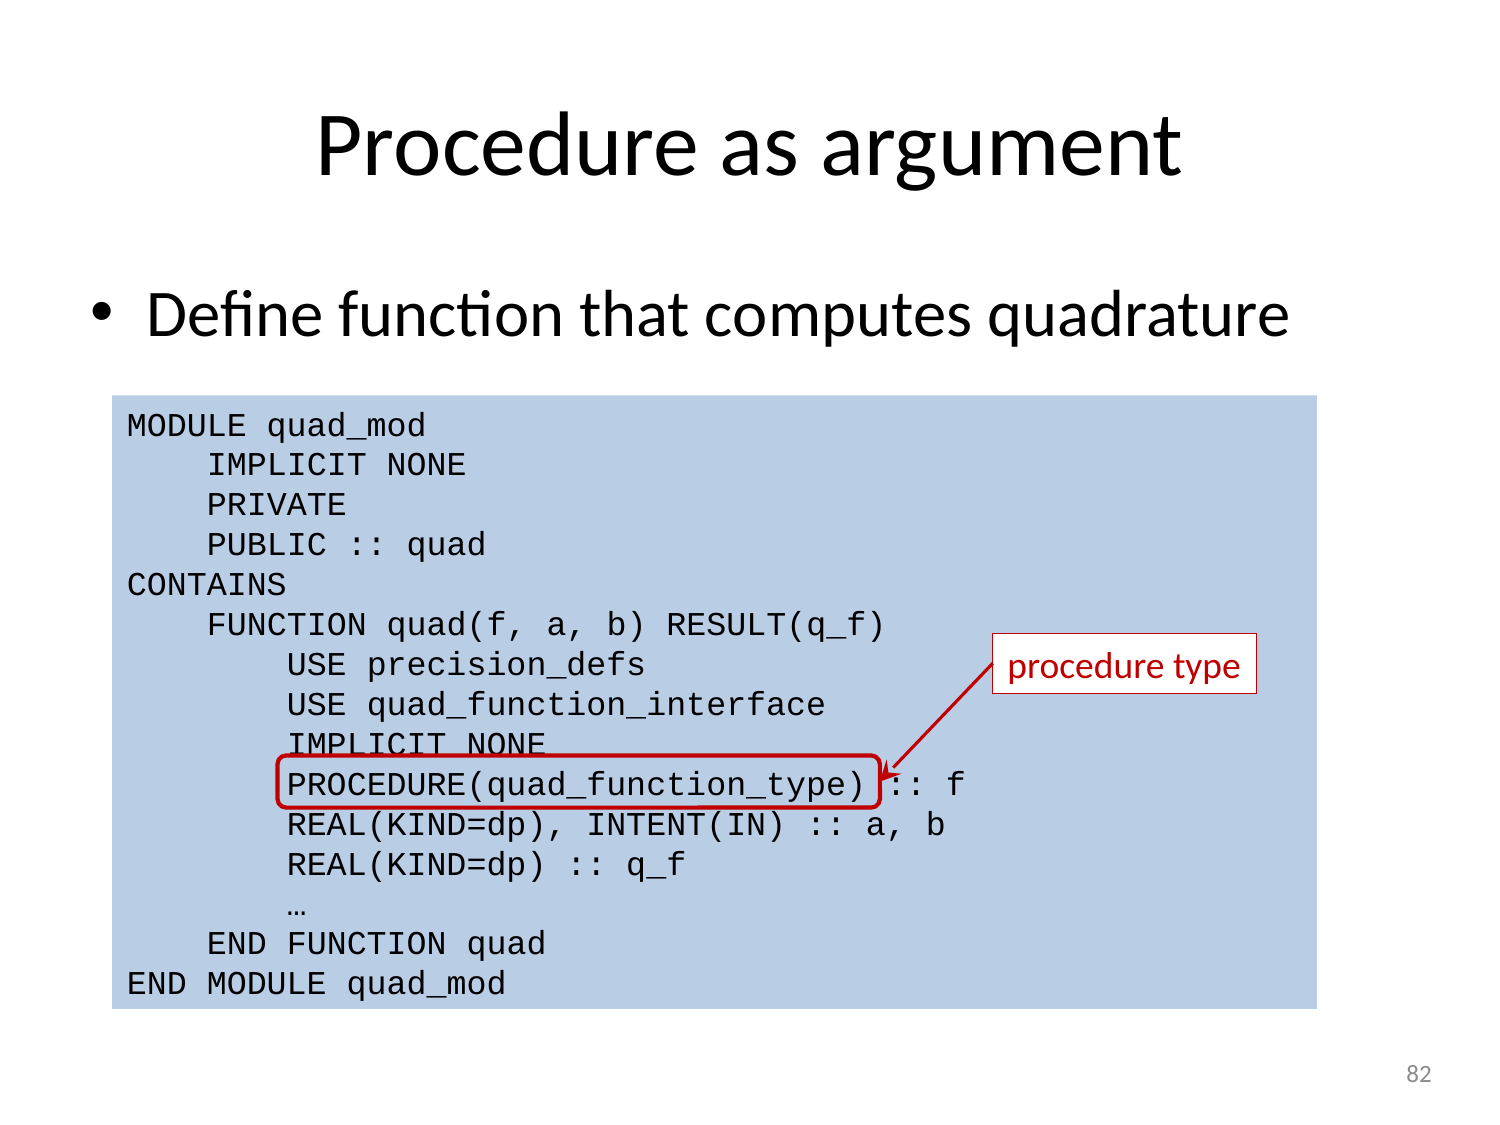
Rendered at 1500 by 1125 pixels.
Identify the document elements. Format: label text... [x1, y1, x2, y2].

text_box MODULE quad_mod IMPLICIT NONE PRIVATE PUBLIC :: quad CONTAINS FUNCTION quad(f, a, b) RESULT(q_f) USE precision_defs USE quad_function_interface IMPLICIT NONE PROCEDURE(quad_function_type) :: f REAL(KIND=dp), INTENT(IN) :: a, b REAL(KIND=dp) :: q_f … END FUNCTION quad END MODULE quad_mod [112, 395, 1317, 1009]
list Define function that computes quadrature [75, 262, 1425, 1005]
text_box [277, 633, 1259, 808]
slide_number 82 [1096, 1042, 1447, 1103]
title Procedure as argument [75, 45, 1425, 233]
